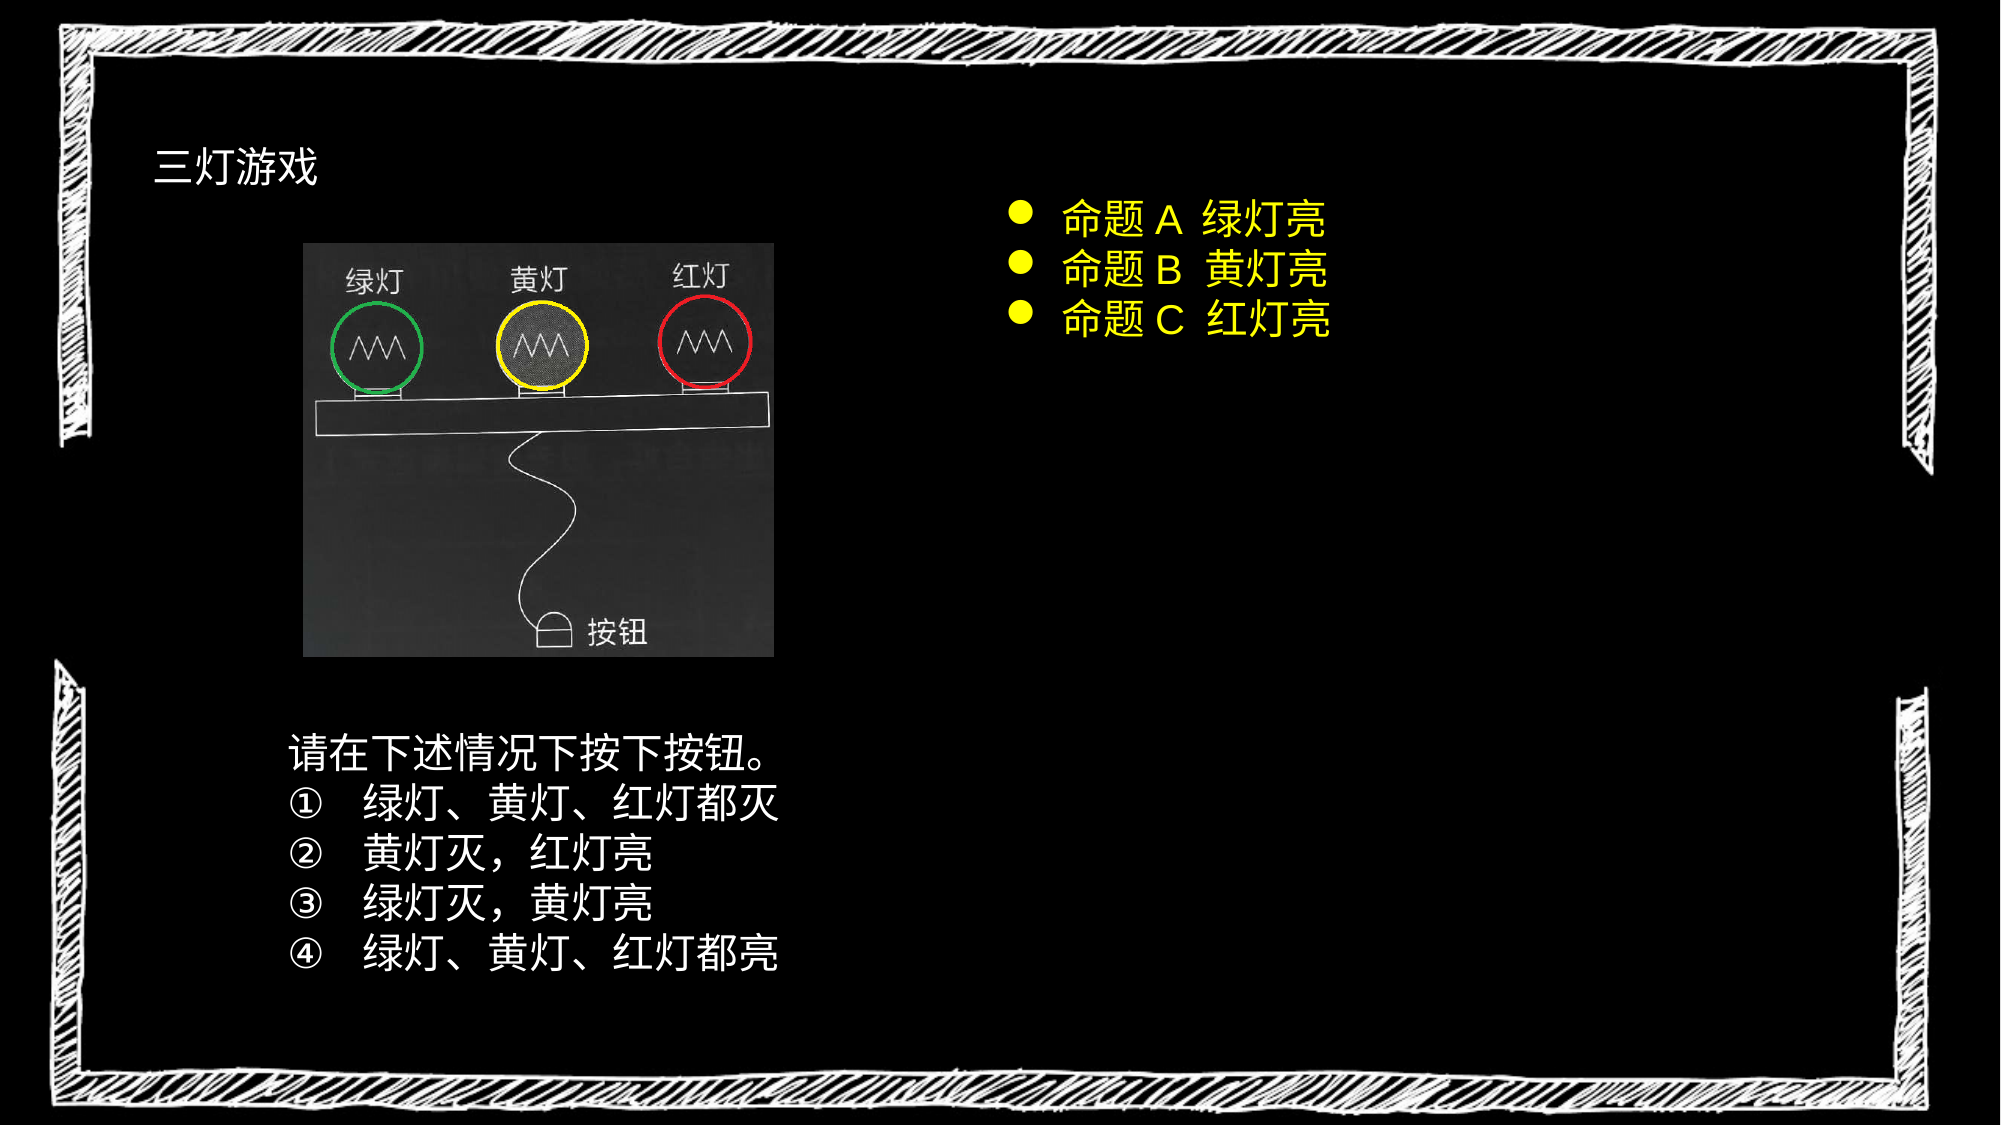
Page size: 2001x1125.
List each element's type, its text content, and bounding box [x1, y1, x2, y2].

text_box 命题A 绿灯亮 命题B 黄灯亮 命题C 红灯亮 [990, 185, 1347, 351]
picture [0, 0, 2001, 1125]
title 三灯游戏 [137, 67, 337, 271]
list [302, 243, 774, 657]
text_box 请在下述情况下按下按钮。 绿灯、黄灯、红灯都灭 黄灯灭，红灯亮 绿灯灭，黄灯亮 绿灯、黄灯、红灯都亮 [272, 719, 804, 984]
